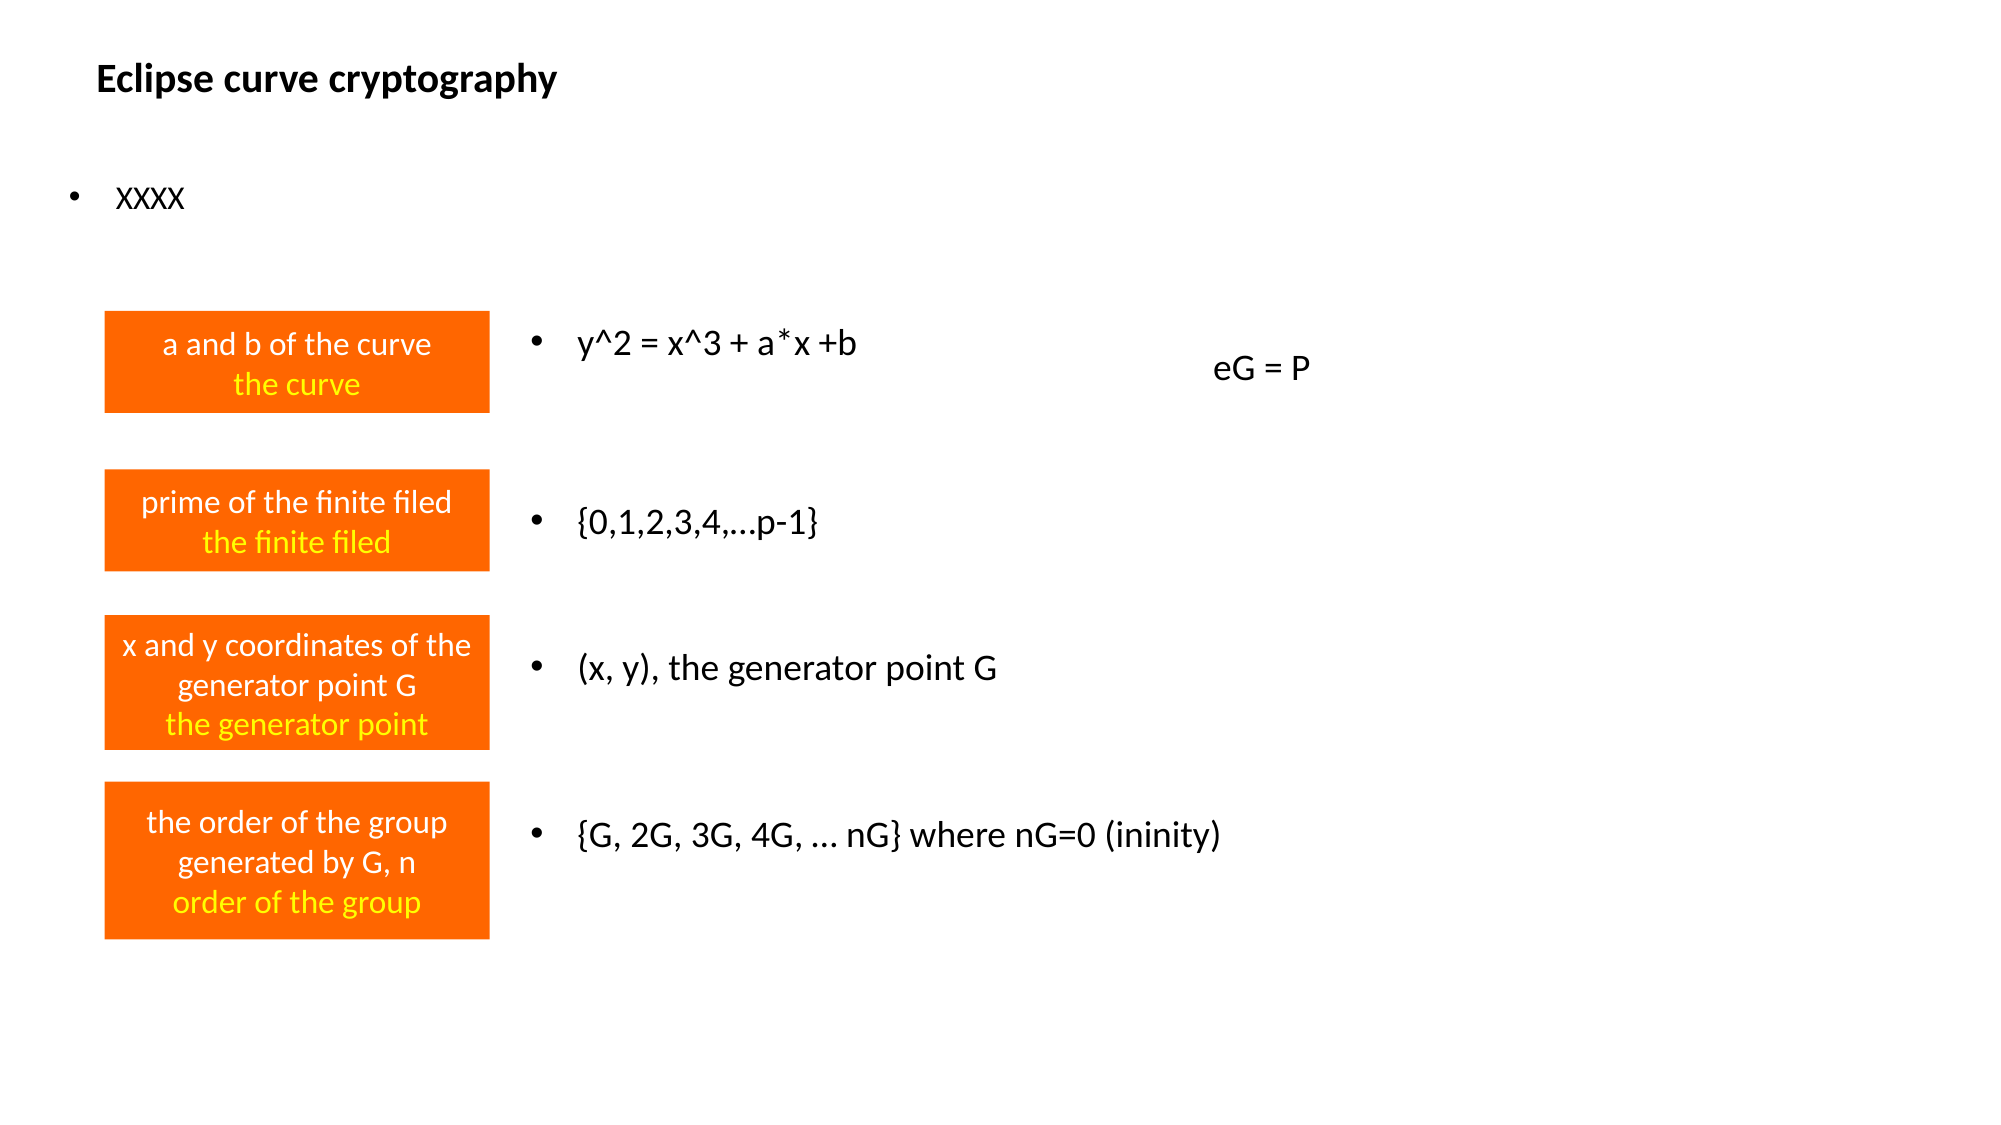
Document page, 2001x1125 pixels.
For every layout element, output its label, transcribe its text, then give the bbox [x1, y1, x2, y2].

text_box prime of the finite filed the finite filed [104, 468, 491, 572]
text_box y^2 = x^3 + a*x +b [515, 310, 1019, 371]
text_box {0,1,2,3,4,…p-1} [515, 490, 1019, 550]
text_box a and b of the curve the curve [104, 310, 491, 414]
text_box {G, 2G, 3G, 4G, … nG} where nG=0 (ininity) [515, 802, 1305, 863]
text_box eG = P [1198, 335, 1326, 396]
text_box Eclipse curve cryptography [81, 43, 1759, 109]
text_box the order of the group generated by G, n order of the group [104, 781, 491, 940]
text_box (x, y), the generator point G [515, 635, 1019, 696]
text_box XXXX [54, 168, 658, 224]
text_box x and y coordinates of the generator point G the generator point [104, 614, 491, 751]
